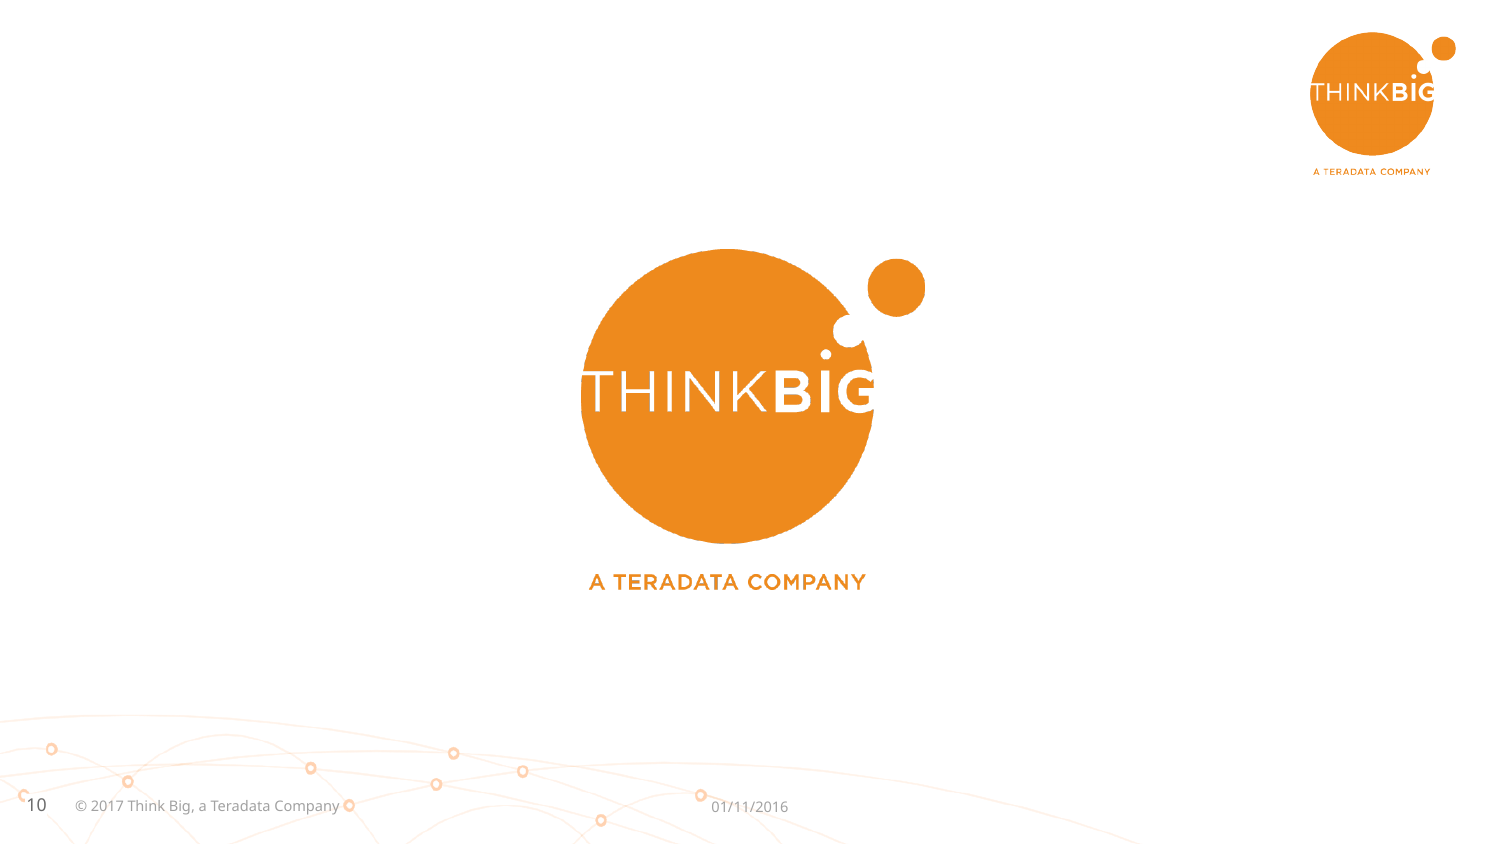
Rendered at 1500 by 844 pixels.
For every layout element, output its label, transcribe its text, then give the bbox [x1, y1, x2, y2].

picture [1310, 32, 1456, 175]
footer © 2017 Think Big, a Teradata Company [75, 796, 365, 815]
picture [0, 702, 1261, 844]
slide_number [575, 797, 925, 816]
picture [575, 249, 925, 595]
